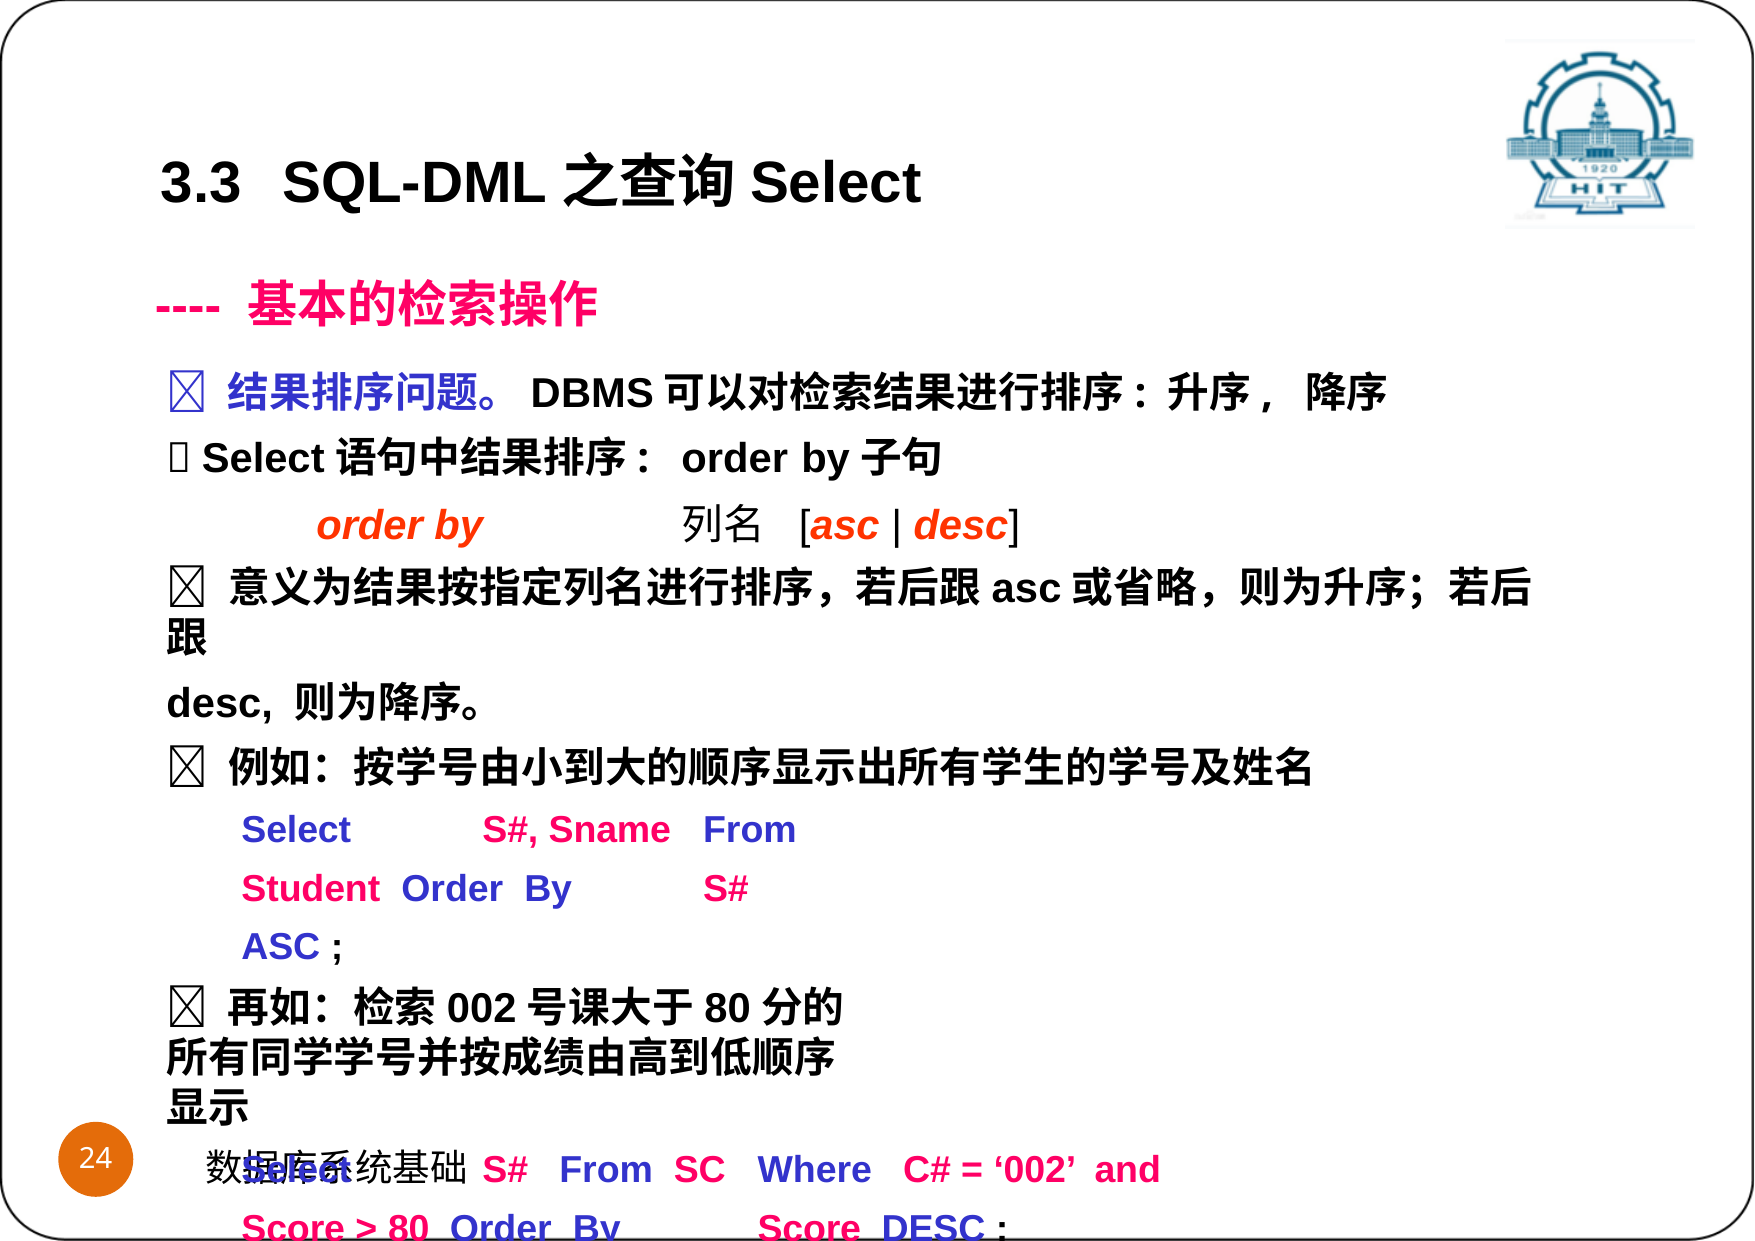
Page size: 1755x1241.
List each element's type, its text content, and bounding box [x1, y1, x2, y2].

picture [0, 0, 1755, 1241]
text_box 3.3 SQL-DML之查询Select ---- 基本的检索操作  结果排序问题。DBMS可以对检索结果进行排序: 升序, 降序  Select语句中结果排序: order by子句 order by 列名 [asc | desc]  意义为结果按指定列名进行排序，若后跟asc或省略，则为升序；若后跟 desc, 则为降序。  例如：按学号由小到大的顺序显示出所有学生的学号及姓名 Select S#, Sname From Student Order By S# ASC ;  再如：检索002号课大于80分的所有同学学号并按成绩由高到低顺序显示 Select S# From SC Where C# = ‘002’ and Score > 80 Order By Score DESC ; [152, 143, 1552, 1191]
